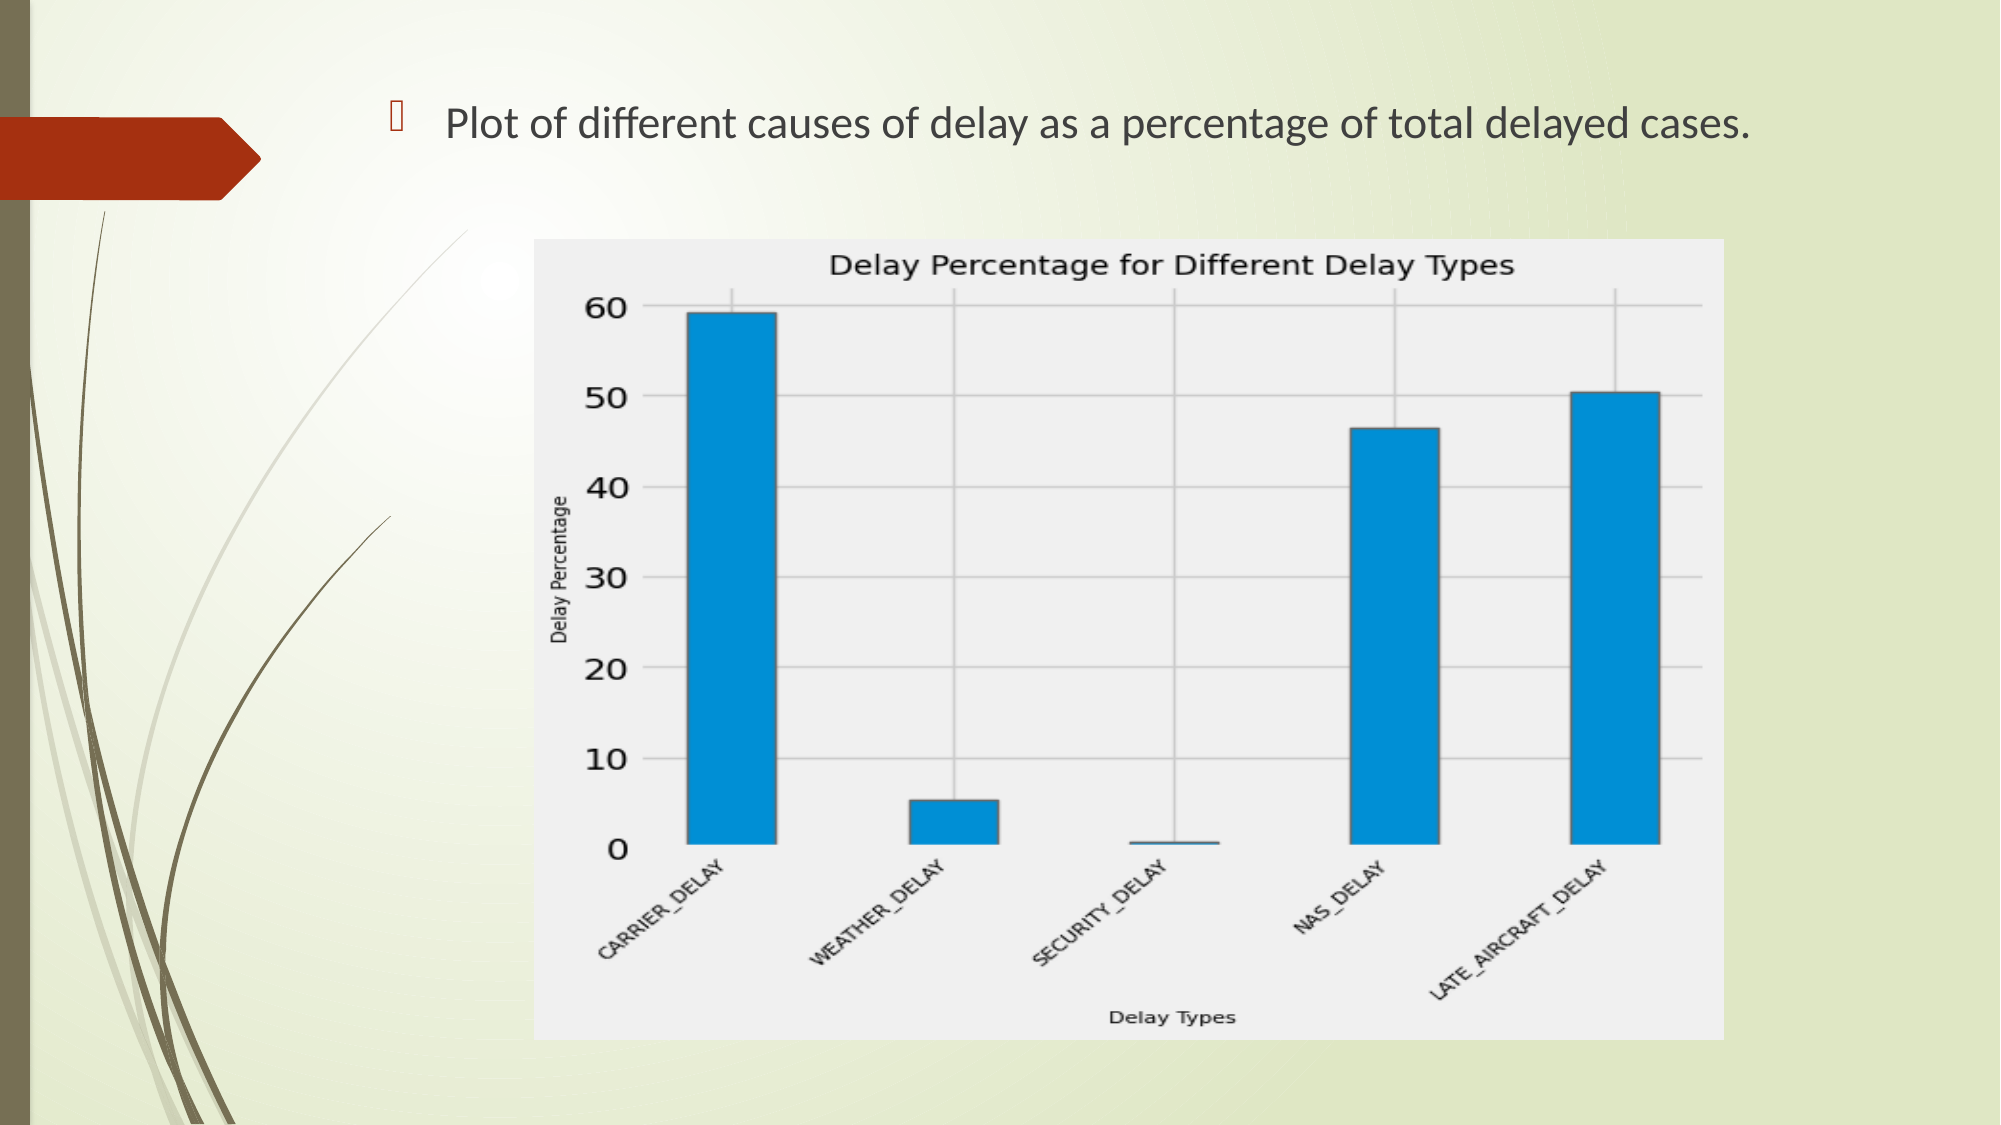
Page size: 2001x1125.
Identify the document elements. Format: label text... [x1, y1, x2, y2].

list Plot of different causes of delay as a percentage of total delayed cases. [374, 85, 1837, 188]
picture [534, 239, 1724, 1040]
